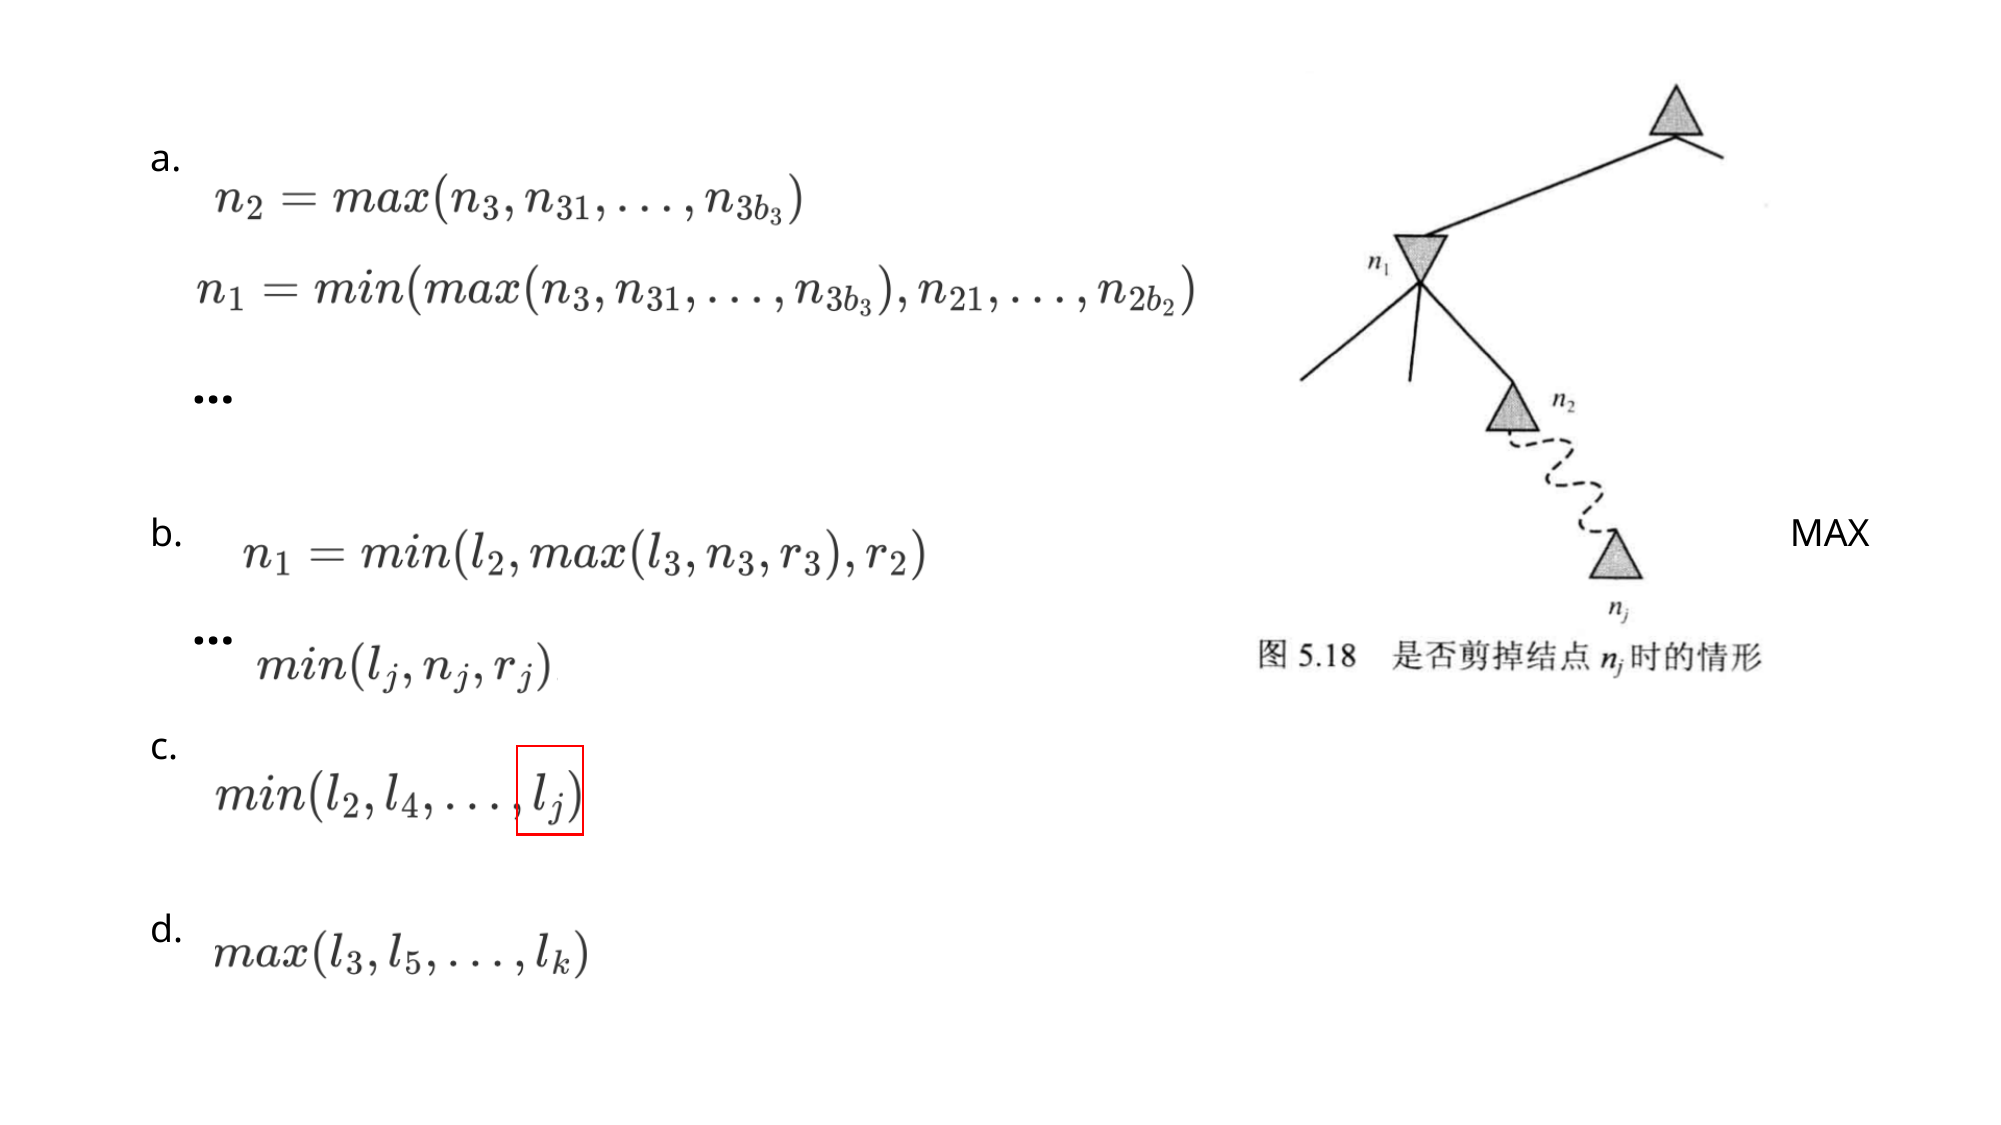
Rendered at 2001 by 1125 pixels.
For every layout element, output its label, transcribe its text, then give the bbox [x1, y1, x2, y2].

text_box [135, 897, 591, 994]
text_box MAX [1804, 501, 1925, 562]
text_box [135, 714, 591, 835]
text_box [135, 497, 962, 717]
text_box a. [135, 127, 573, 187]
picture [203, 165, 806, 235]
picture [1218, 71, 1804, 685]
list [177, 256, 1209, 328]
text_box ... [177, 346, 584, 421]
